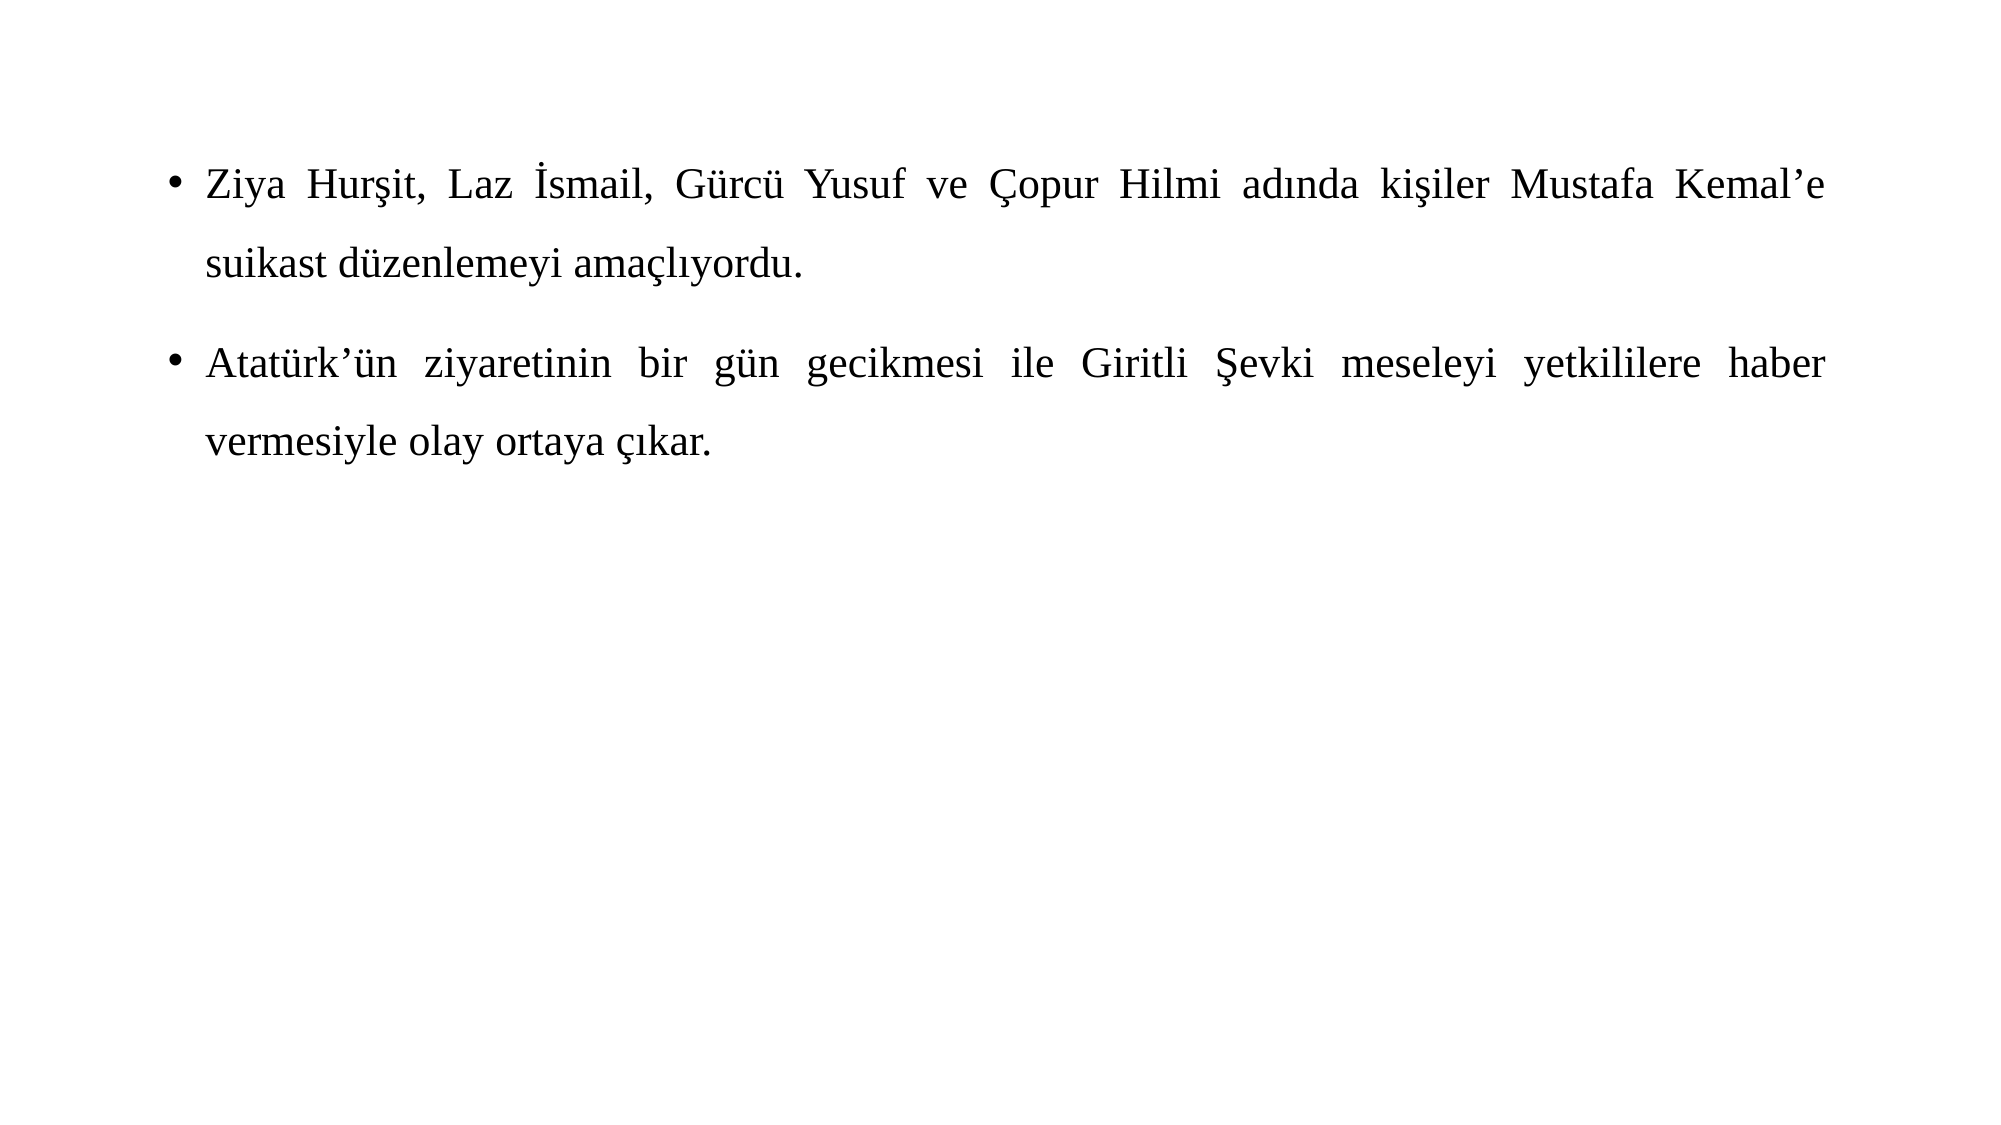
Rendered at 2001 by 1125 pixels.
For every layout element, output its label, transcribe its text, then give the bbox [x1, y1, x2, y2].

list Ziya Hurşit, Laz İsmail, Gürcü Yusuf ve Çopur Hilmi adında kişiler Mustafa Kemal’e suikast düzenlemeyi amaçlıyordu. Atatürk’ün ziyaretinin bir gün gecikmesi ile Giritli Şevki meseleyi yetkililere haber vermesiyle olay ortaya çıkar. [153, 121, 1843, 1016]
